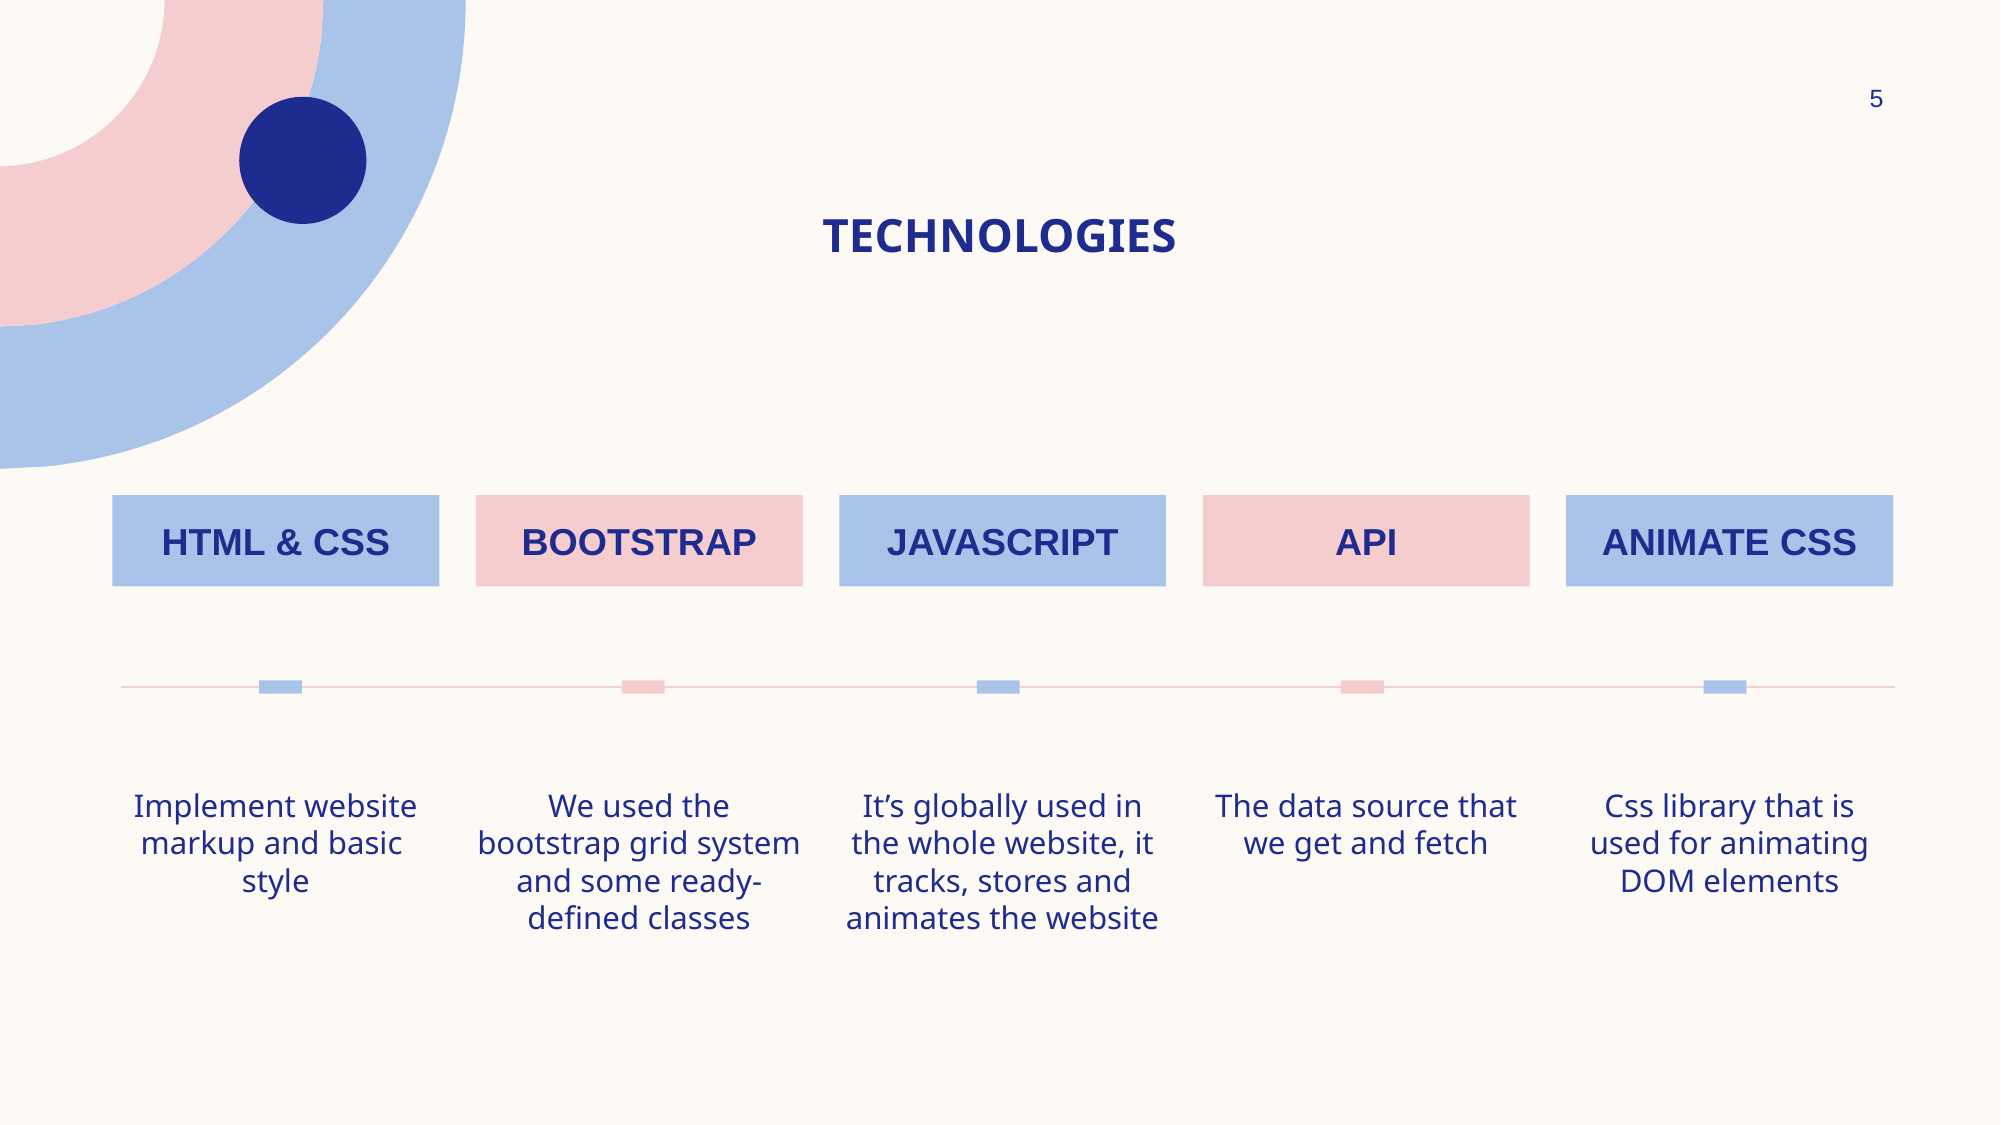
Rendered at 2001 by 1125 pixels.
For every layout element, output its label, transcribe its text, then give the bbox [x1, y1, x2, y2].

list We used the bootstrap grid system and some ready-defined classes [475, 778, 803, 909]
list Bootstrap [475, 495, 803, 587]
text_box [1703, 679, 1747, 695]
text_box [976, 679, 1021, 695]
list Implement website markup and basic style [112, 778, 440, 909]
title Technologies [124, 199, 1875, 326]
text_box [621, 679, 666, 695]
slide_number 5 [1795, 75, 1958, 120]
list api [1202, 495, 1530, 587]
list Animate css [1566, 495, 1894, 587]
list It’s globally used in the whole website, it tracks, stores and animates the website [839, 778, 1167, 955]
text_box [258, 679, 303, 695]
list The data source that we get and fetch [1202, 778, 1530, 909]
text_box [1340, 679, 1385, 695]
list Html & css [112, 495, 440, 587]
list Css library that is used for animating DOM elements [1566, 778, 1894, 909]
list Javascript [839, 495, 1167, 587]
